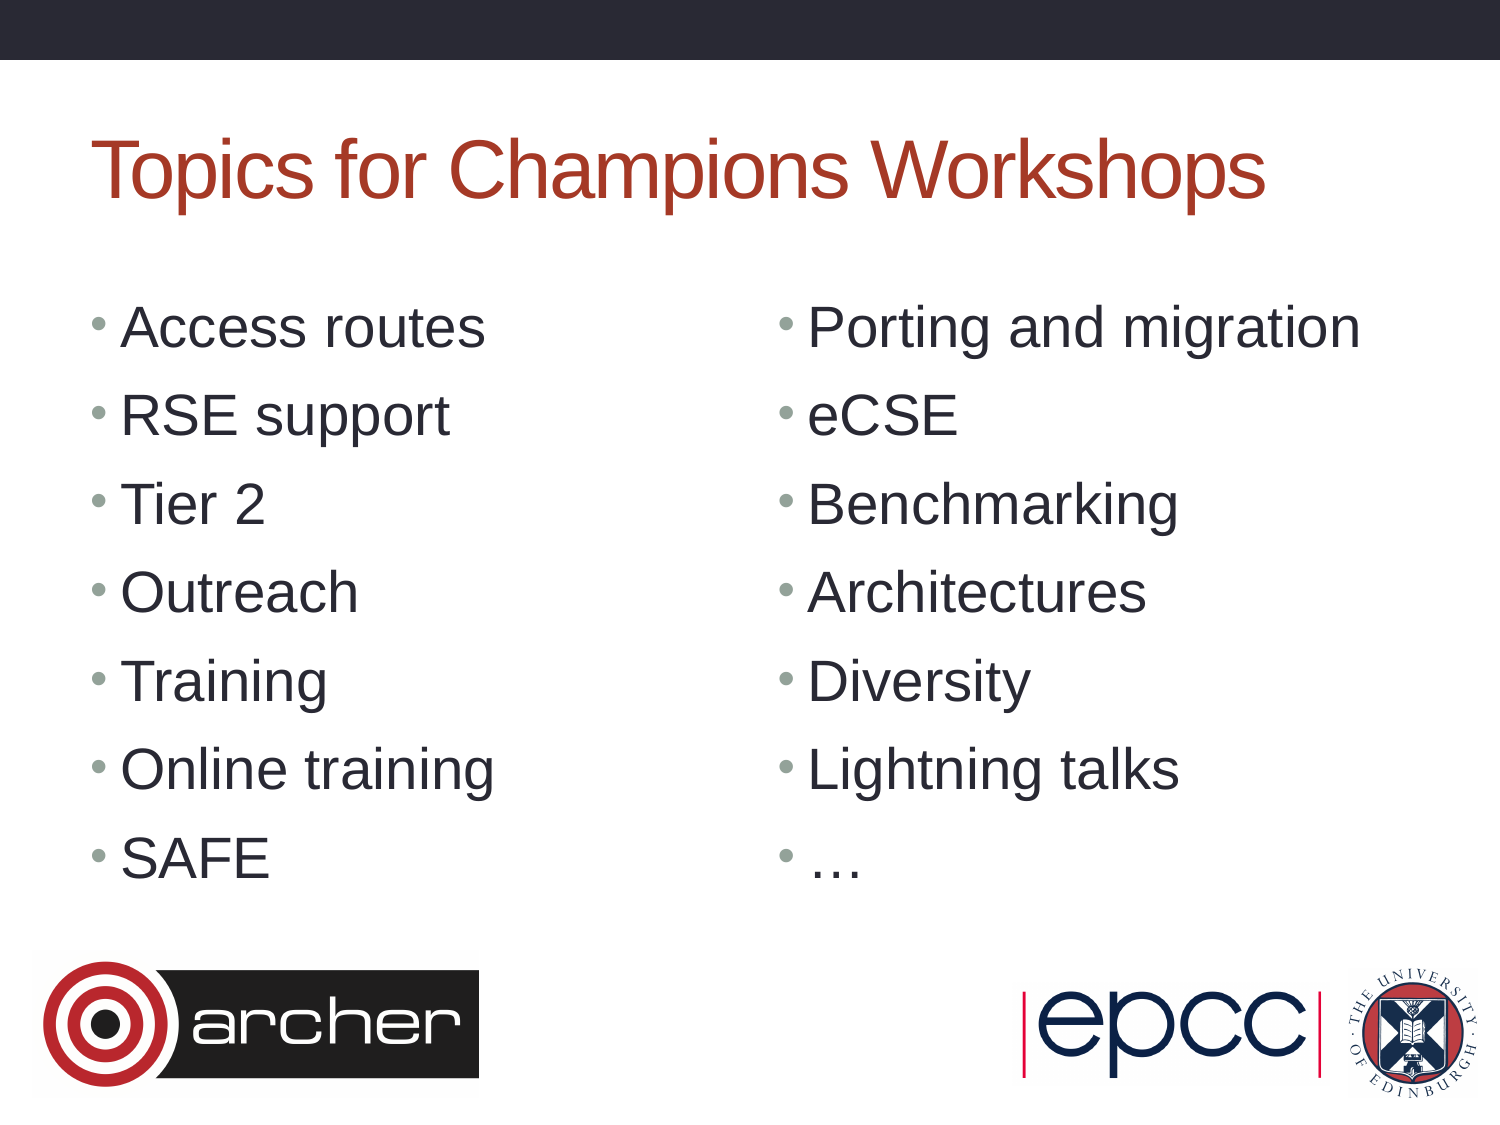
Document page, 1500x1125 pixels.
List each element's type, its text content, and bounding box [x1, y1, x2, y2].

title Topics for Champions Workshops [75, 87, 1425, 244]
list Access routes RSE support Tier 2 Outreach Training Online training SAFE [75, 274, 738, 1049]
picture [1012, 1049, 1330, 1086]
picture [32, 950, 479, 1098]
picture [1348, 968, 1478, 1098]
list Porting and migration eCSE Benchmarking Architectures Diversity Lightning talks … [762, 274, 1425, 1049]
